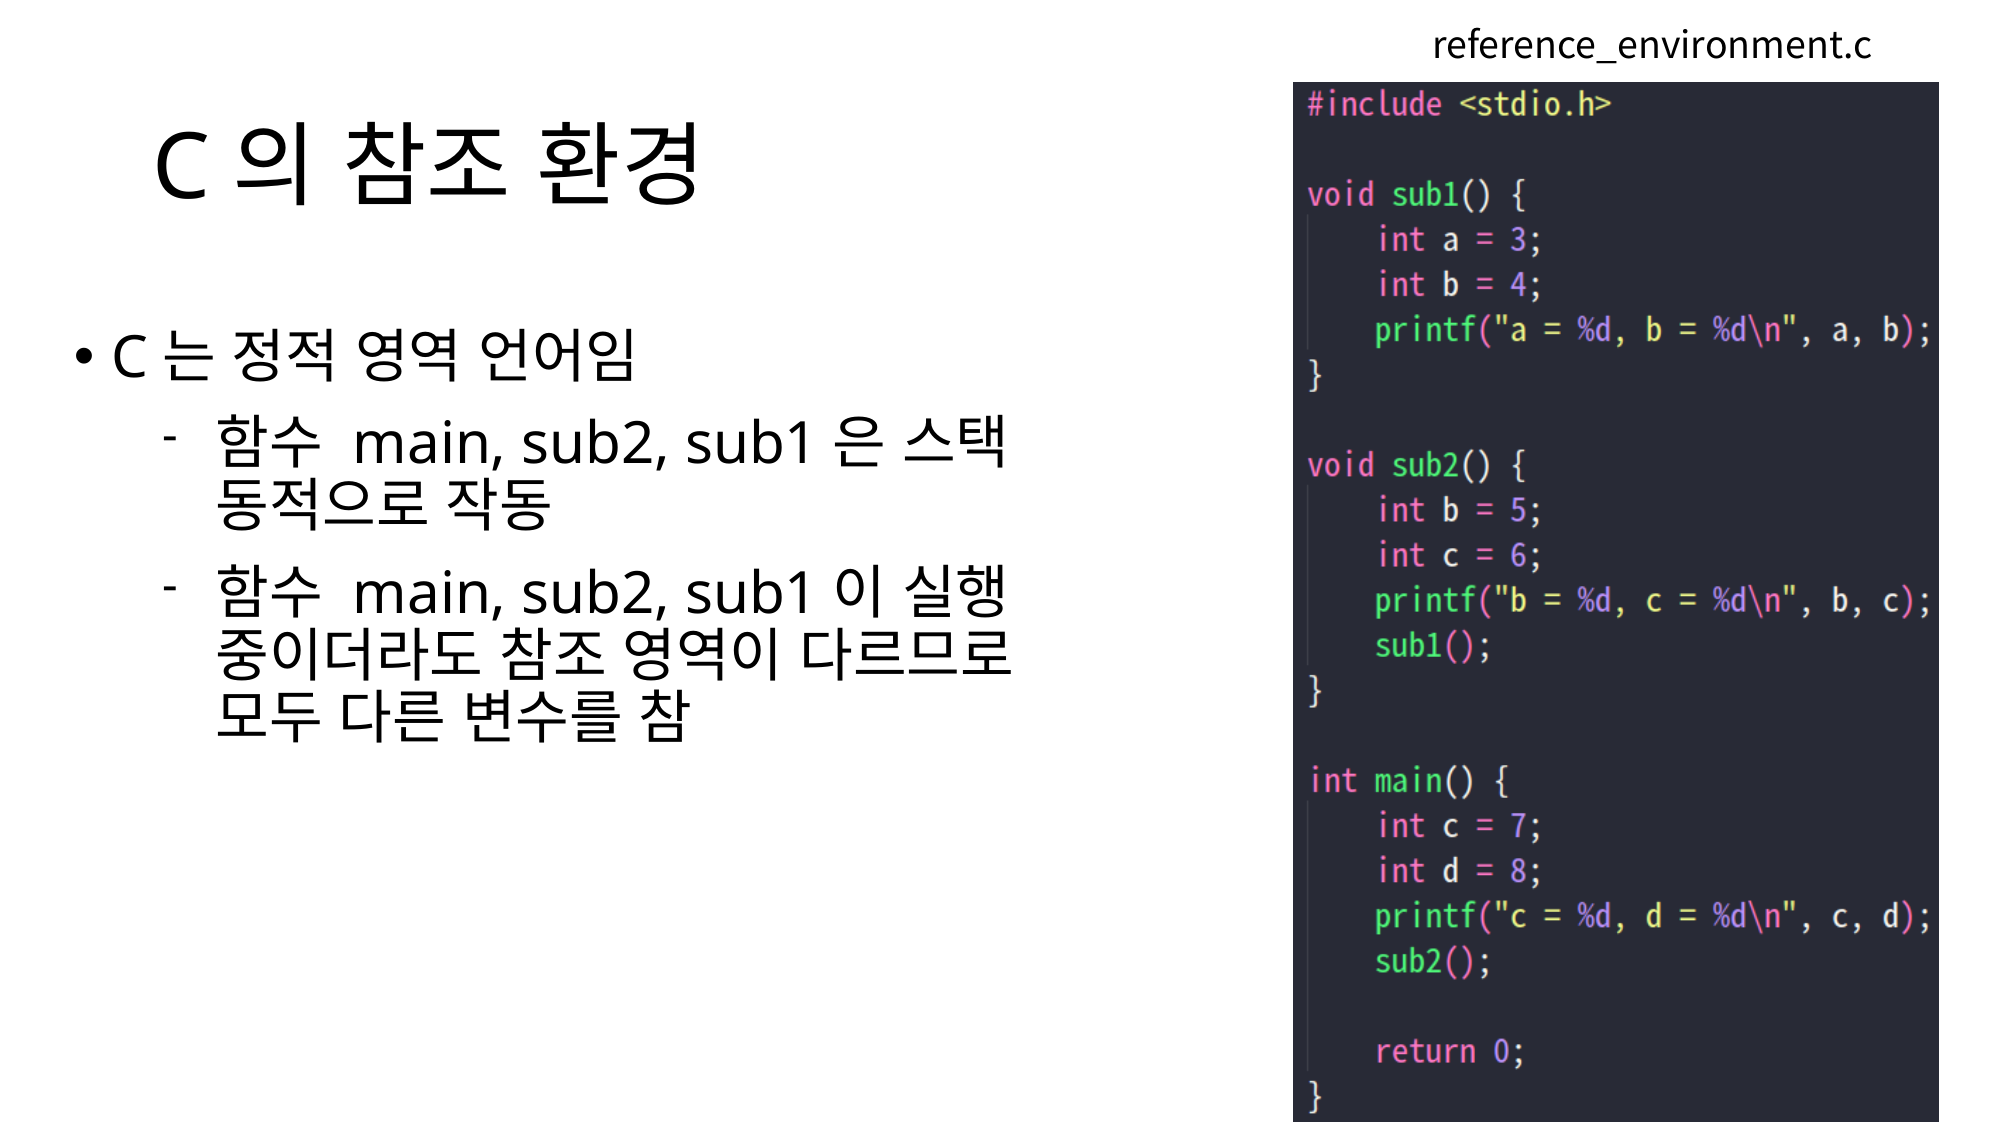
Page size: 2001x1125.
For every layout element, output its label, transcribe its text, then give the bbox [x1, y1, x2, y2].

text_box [1293, 13, 1939, 1123]
list C는 정적 영역 언어임 함수 main, sub2, sub1은 스택 동적으로 작동 함수 main, sub2, sub1이 실행 중이더라도 참조 영역이 다르므로 모두 다른 변수를 참 [59, 319, 1063, 1034]
title C의 참조 환경 [137, 59, 1287, 278]
